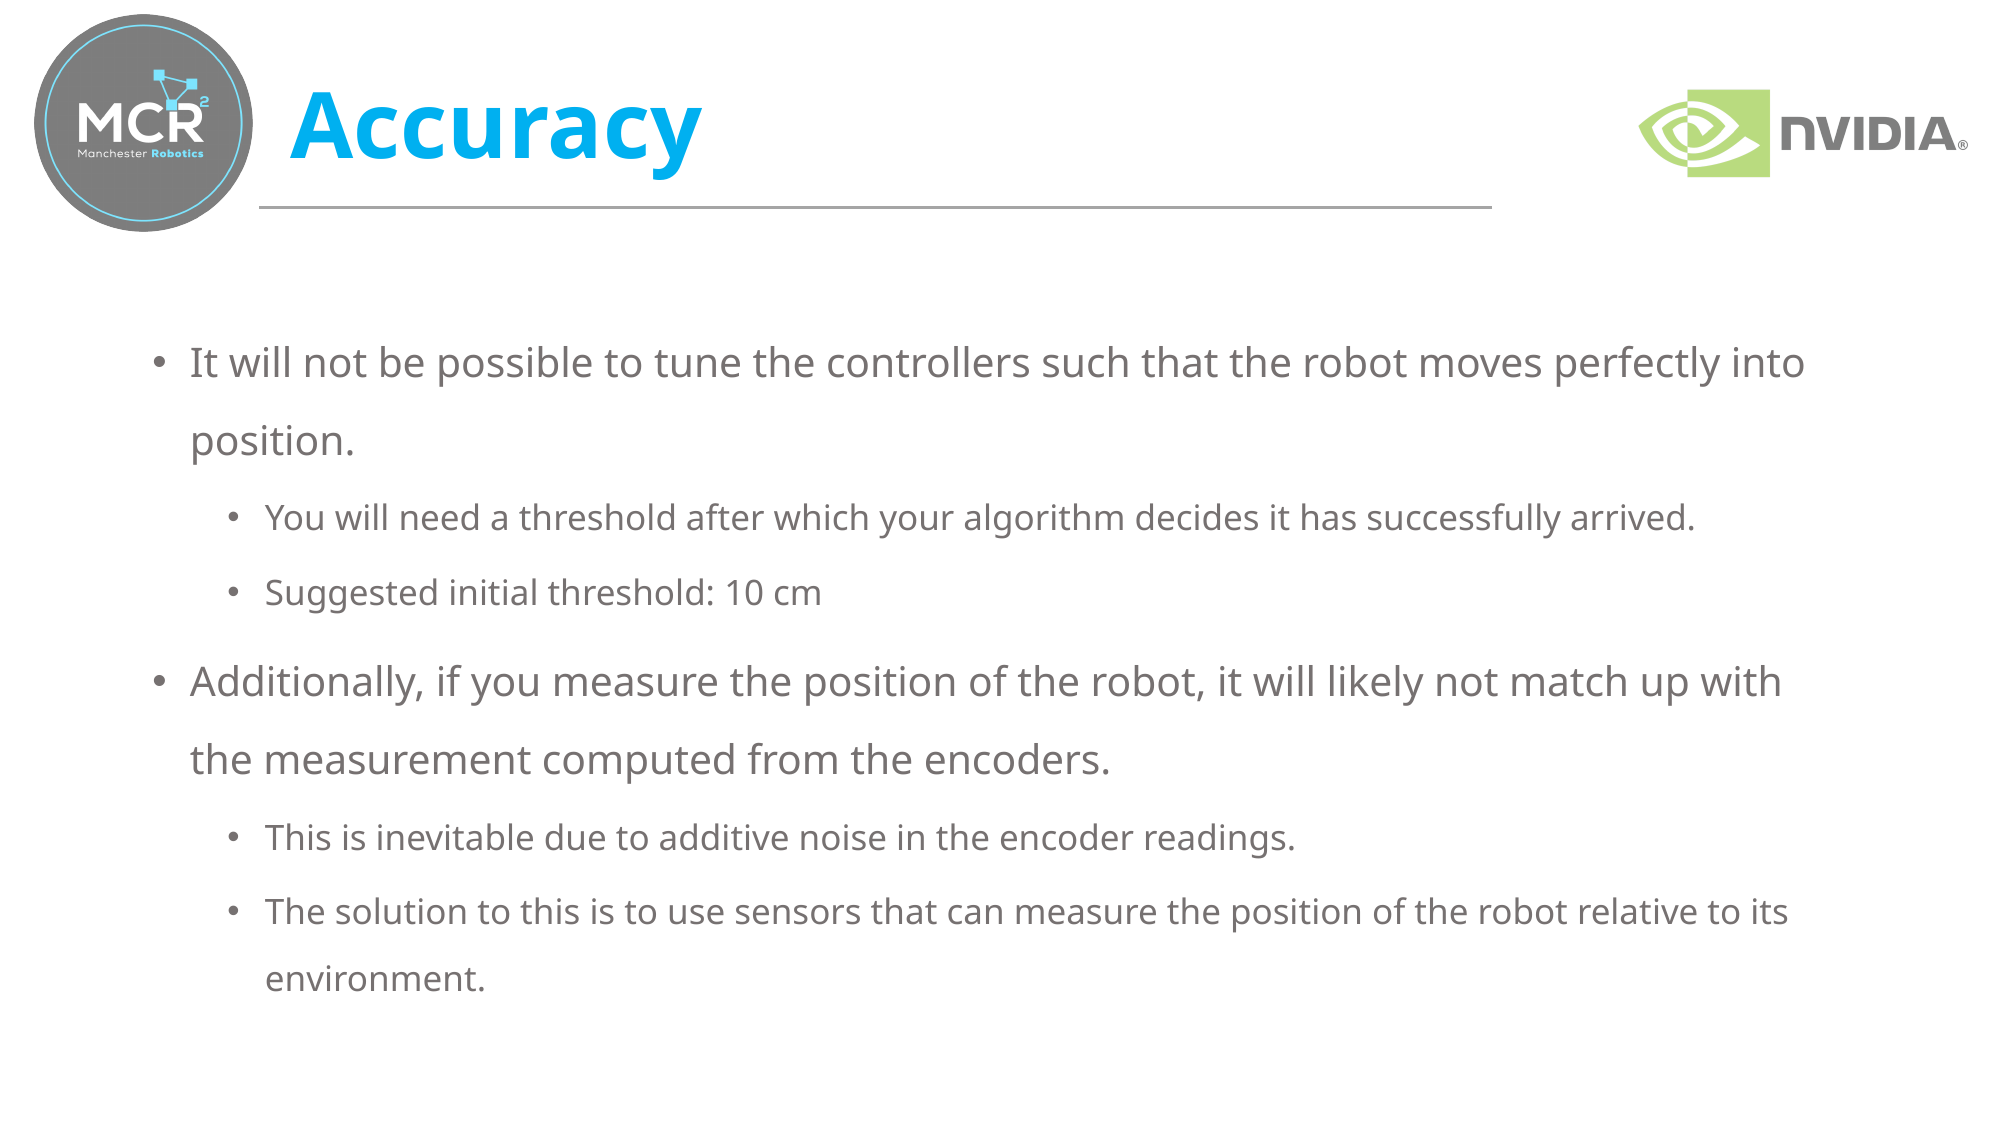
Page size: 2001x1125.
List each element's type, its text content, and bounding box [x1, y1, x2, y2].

title Accuracy [275, 19, 1615, 238]
list It will not be possible to tune the controllers such that the robot moves perfectly into position. You will need a threshold after which your algorithm decides it has successfully arrived. Suggested initial threshold: 10 cm Additionally, if you measure the position of the robot, it will likely not match up with the measurement computed from the encoders. This is inevitable due to additive noise in the encoder readings. The solution to this is to use sensors that can measure the position of the robot relative to its environment. [137, 299, 1863, 1014]
